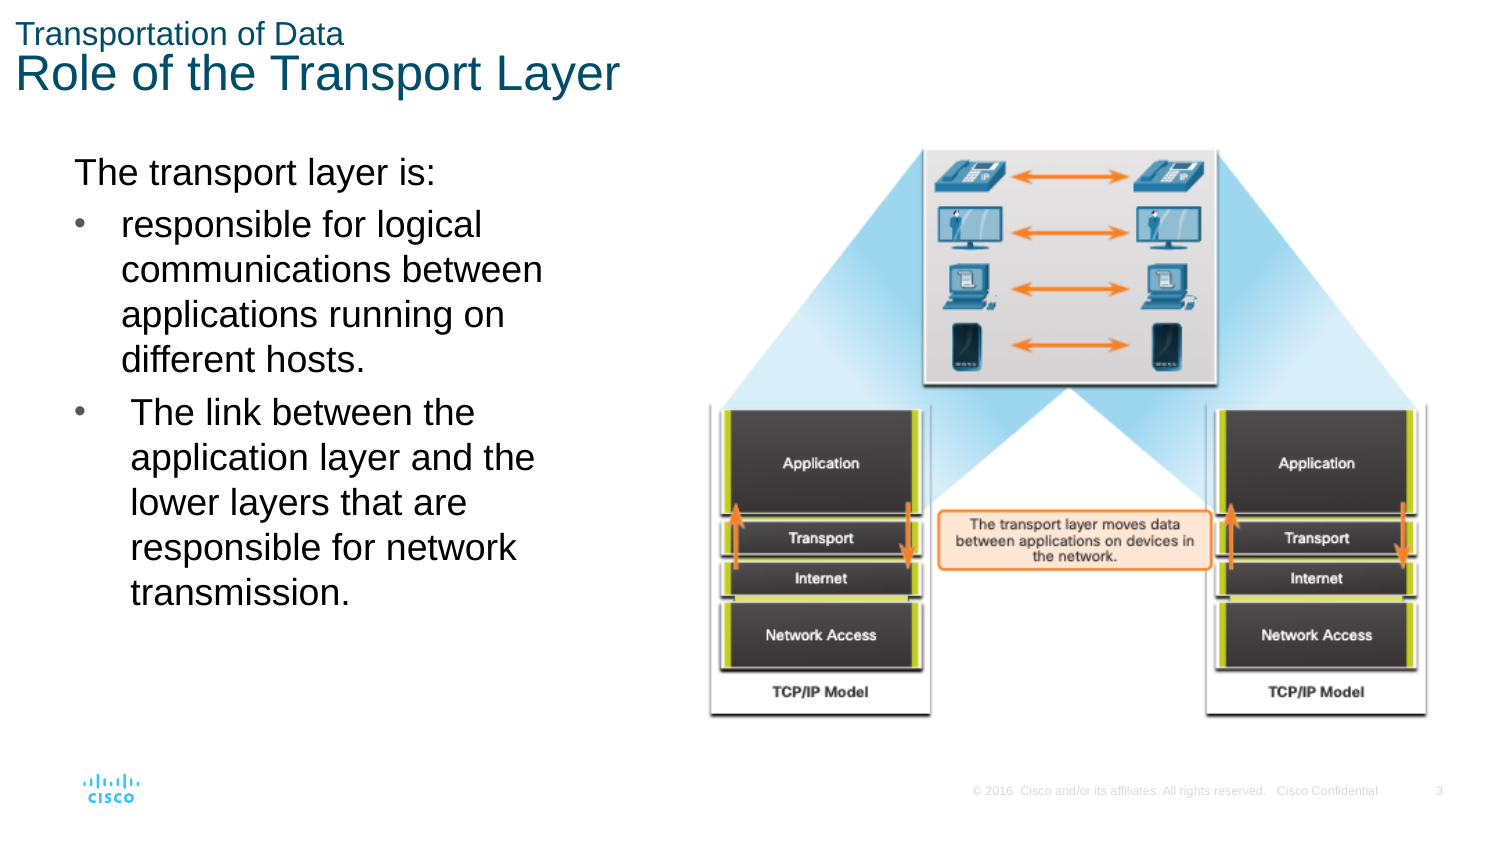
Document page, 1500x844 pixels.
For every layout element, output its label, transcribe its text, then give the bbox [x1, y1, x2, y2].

title Transportation of Data Role of the Transport Layer [0, 0, 1369, 121]
list The transport layer is: responsible for logical communications between applications running on different hosts. The link between the application layer and the lower layers that are responsible for network transmission. [59, 140, 650, 725]
picture [705, 139, 1442, 725]
